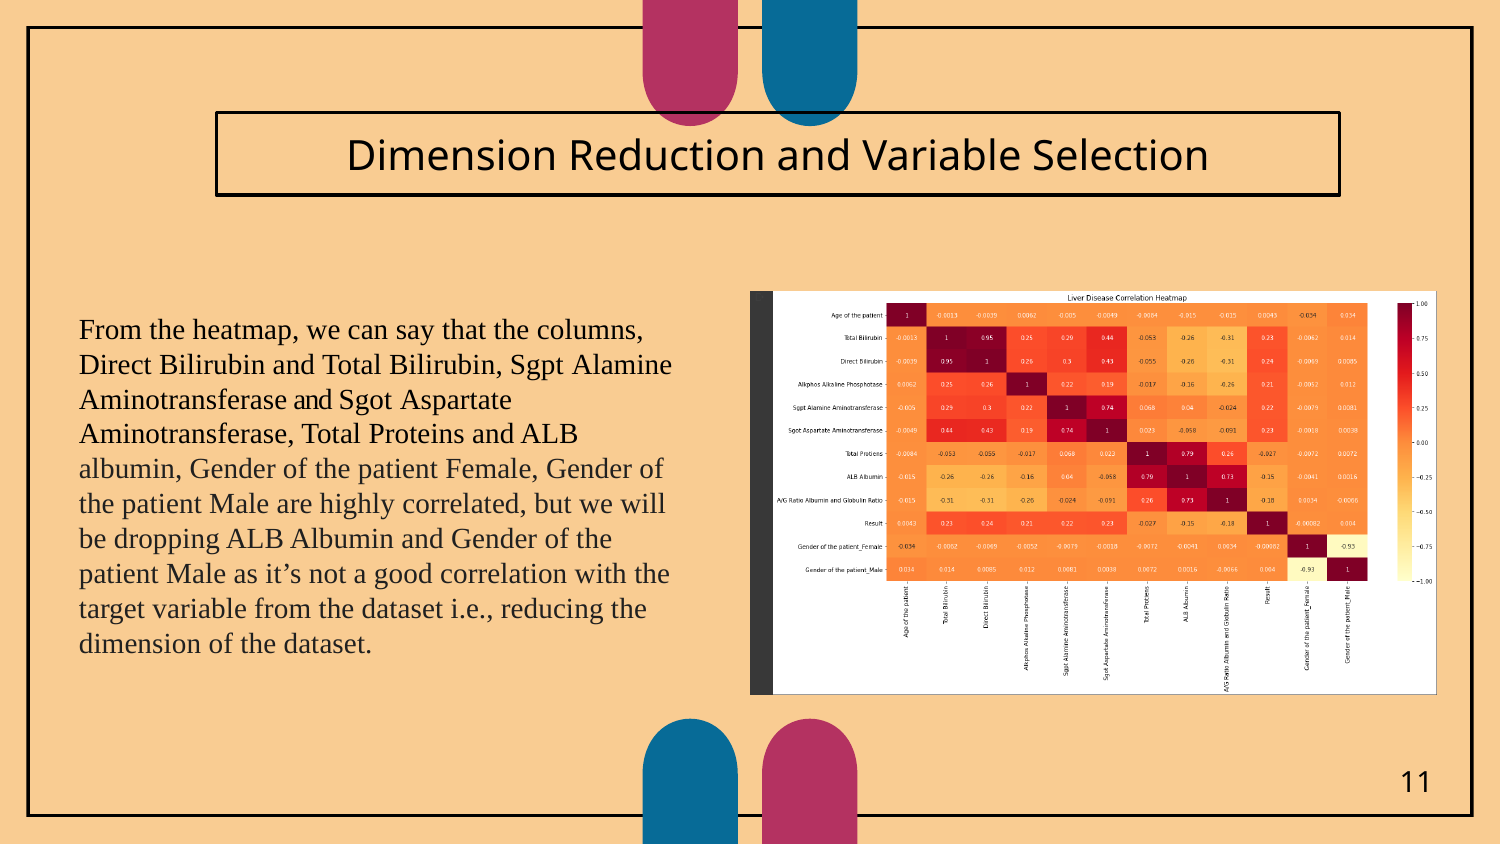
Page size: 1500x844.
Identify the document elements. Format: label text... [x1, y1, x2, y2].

slide_number 11 [1381, 756, 1451, 810]
title Dimension Reduction and Variable Selection [215, 111, 1341, 197]
picture [749, 291, 1437, 696]
subtitle From the heatmap, we can say that the columns, Direct Bilirubin and Total Bilirubin, Sgpt Alamine Aminotransferase and Sgot Aspartate Aminotransferase, Total Proteins and ALB albumin, Gender of the patient Female, Gender of the patient Male are highly correlated, but we will be dropping ALB Albumin and Gender of the patient Male as it’s not a good correlation with the target variable from the dataset i.e., reducing the dimension of the dataset. [63, 256, 709, 783]
